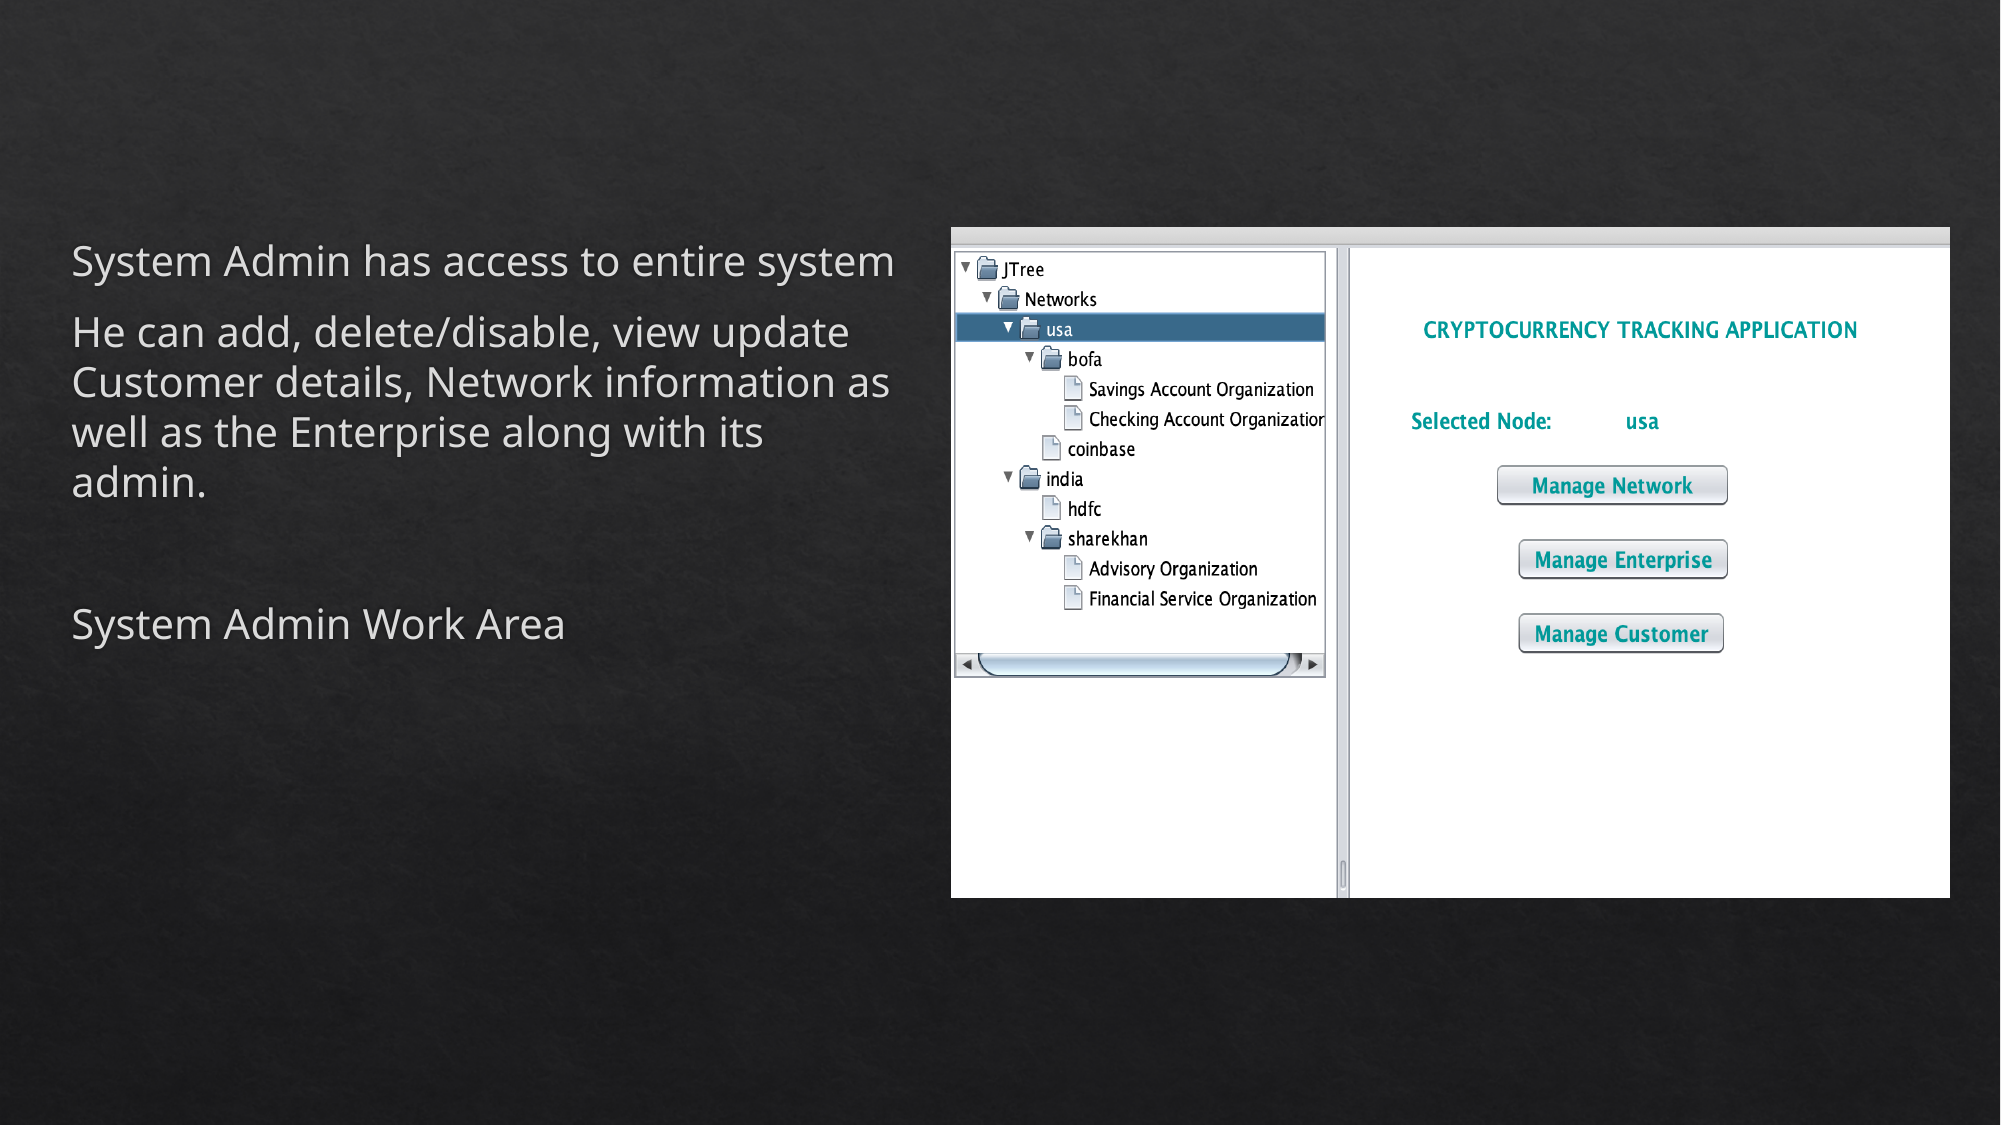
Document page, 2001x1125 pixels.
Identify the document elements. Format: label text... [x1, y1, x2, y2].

list System Admin has access to entire system He can add, delete/disable, view update Customer details, Network information as well as the Enterprise along with its admin. System Admin Work Area [50, 227, 919, 898]
picture [950, 227, 1950, 898]
